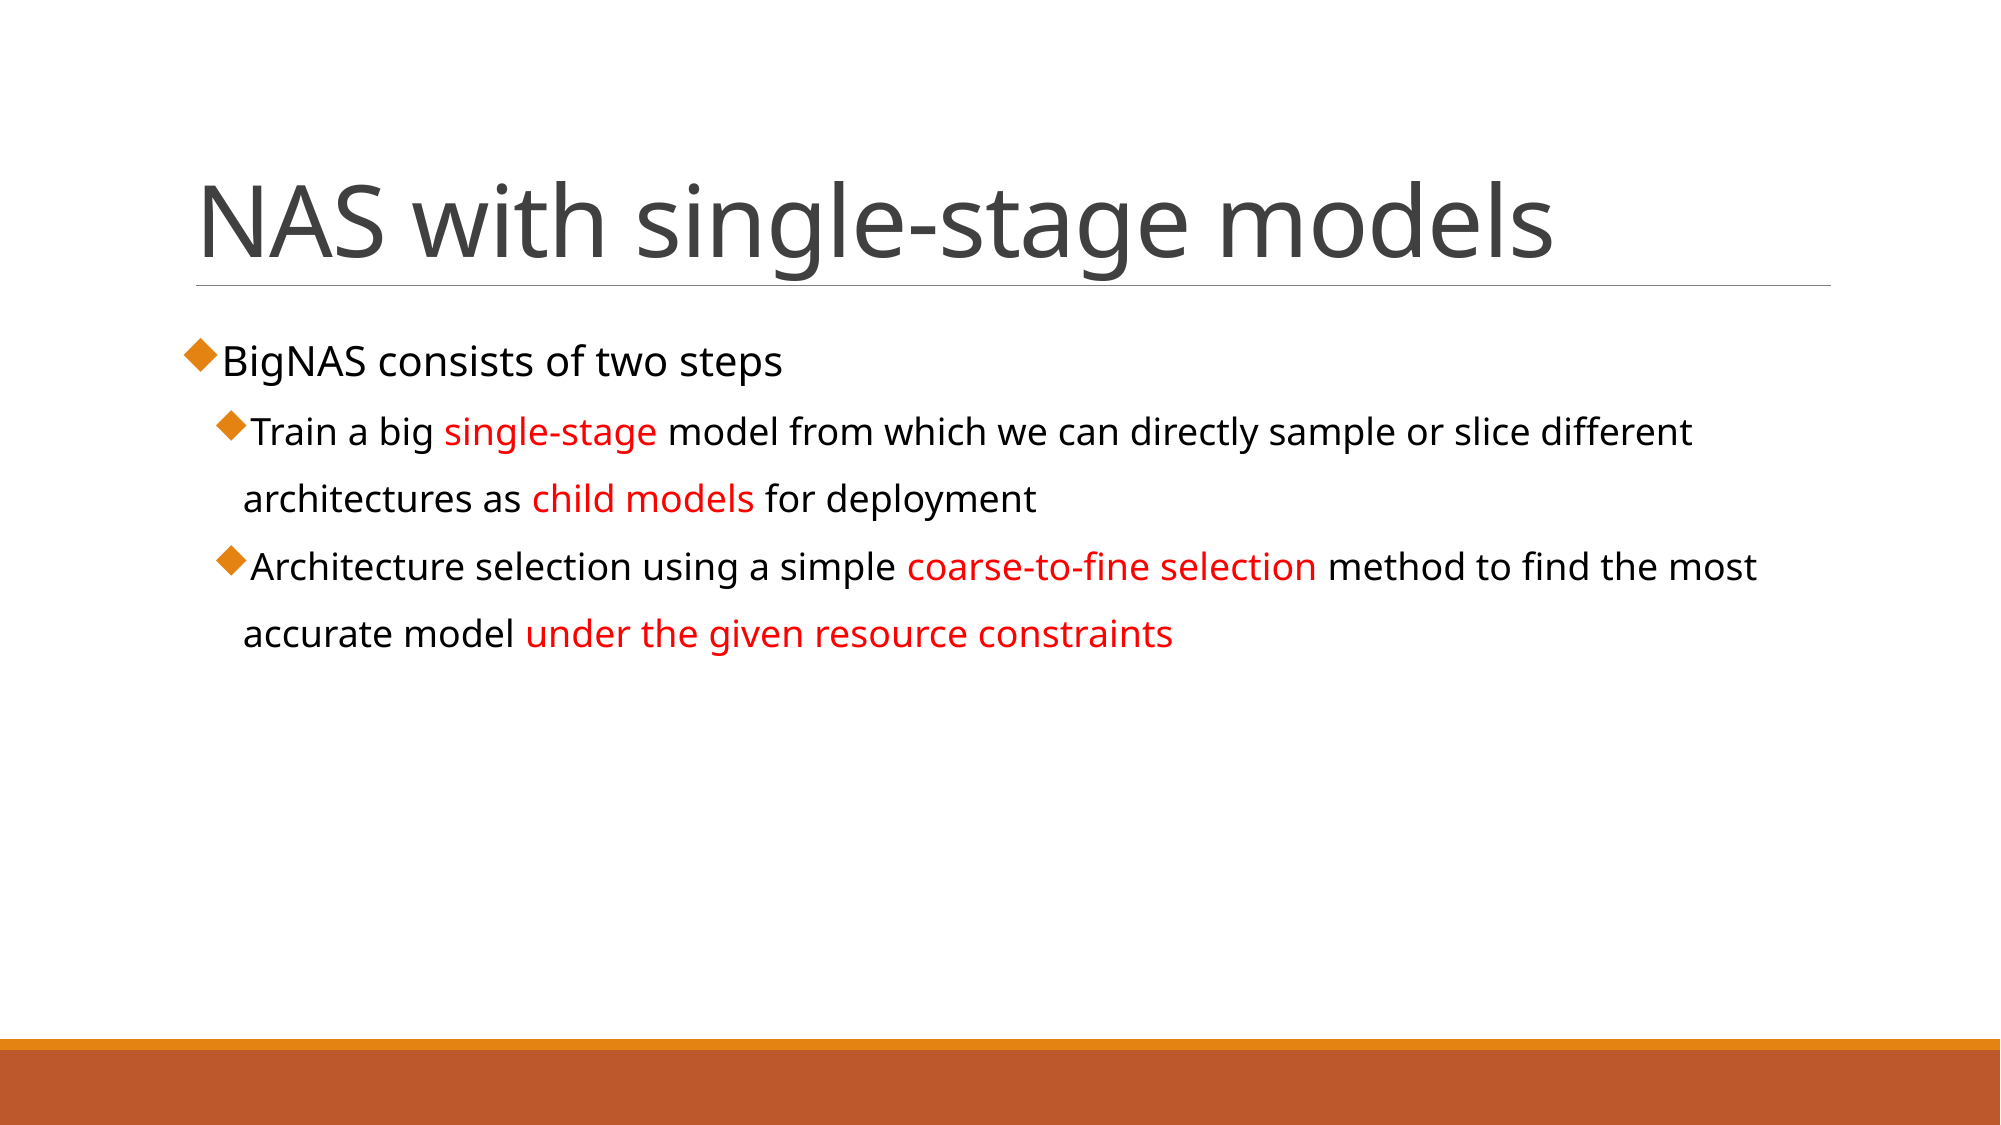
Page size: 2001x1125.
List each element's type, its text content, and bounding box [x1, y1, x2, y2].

list BigNAS consists of two steps Train a big single-stage model from which we can directly sample or slice different architectures as child models for deployment Architecture selection using a simple coarse-to-fine selection method to find the most accurate model under the given resource constraints [180, 302, 1830, 963]
title NAS with single-stage models [180, 47, 1830, 285]
